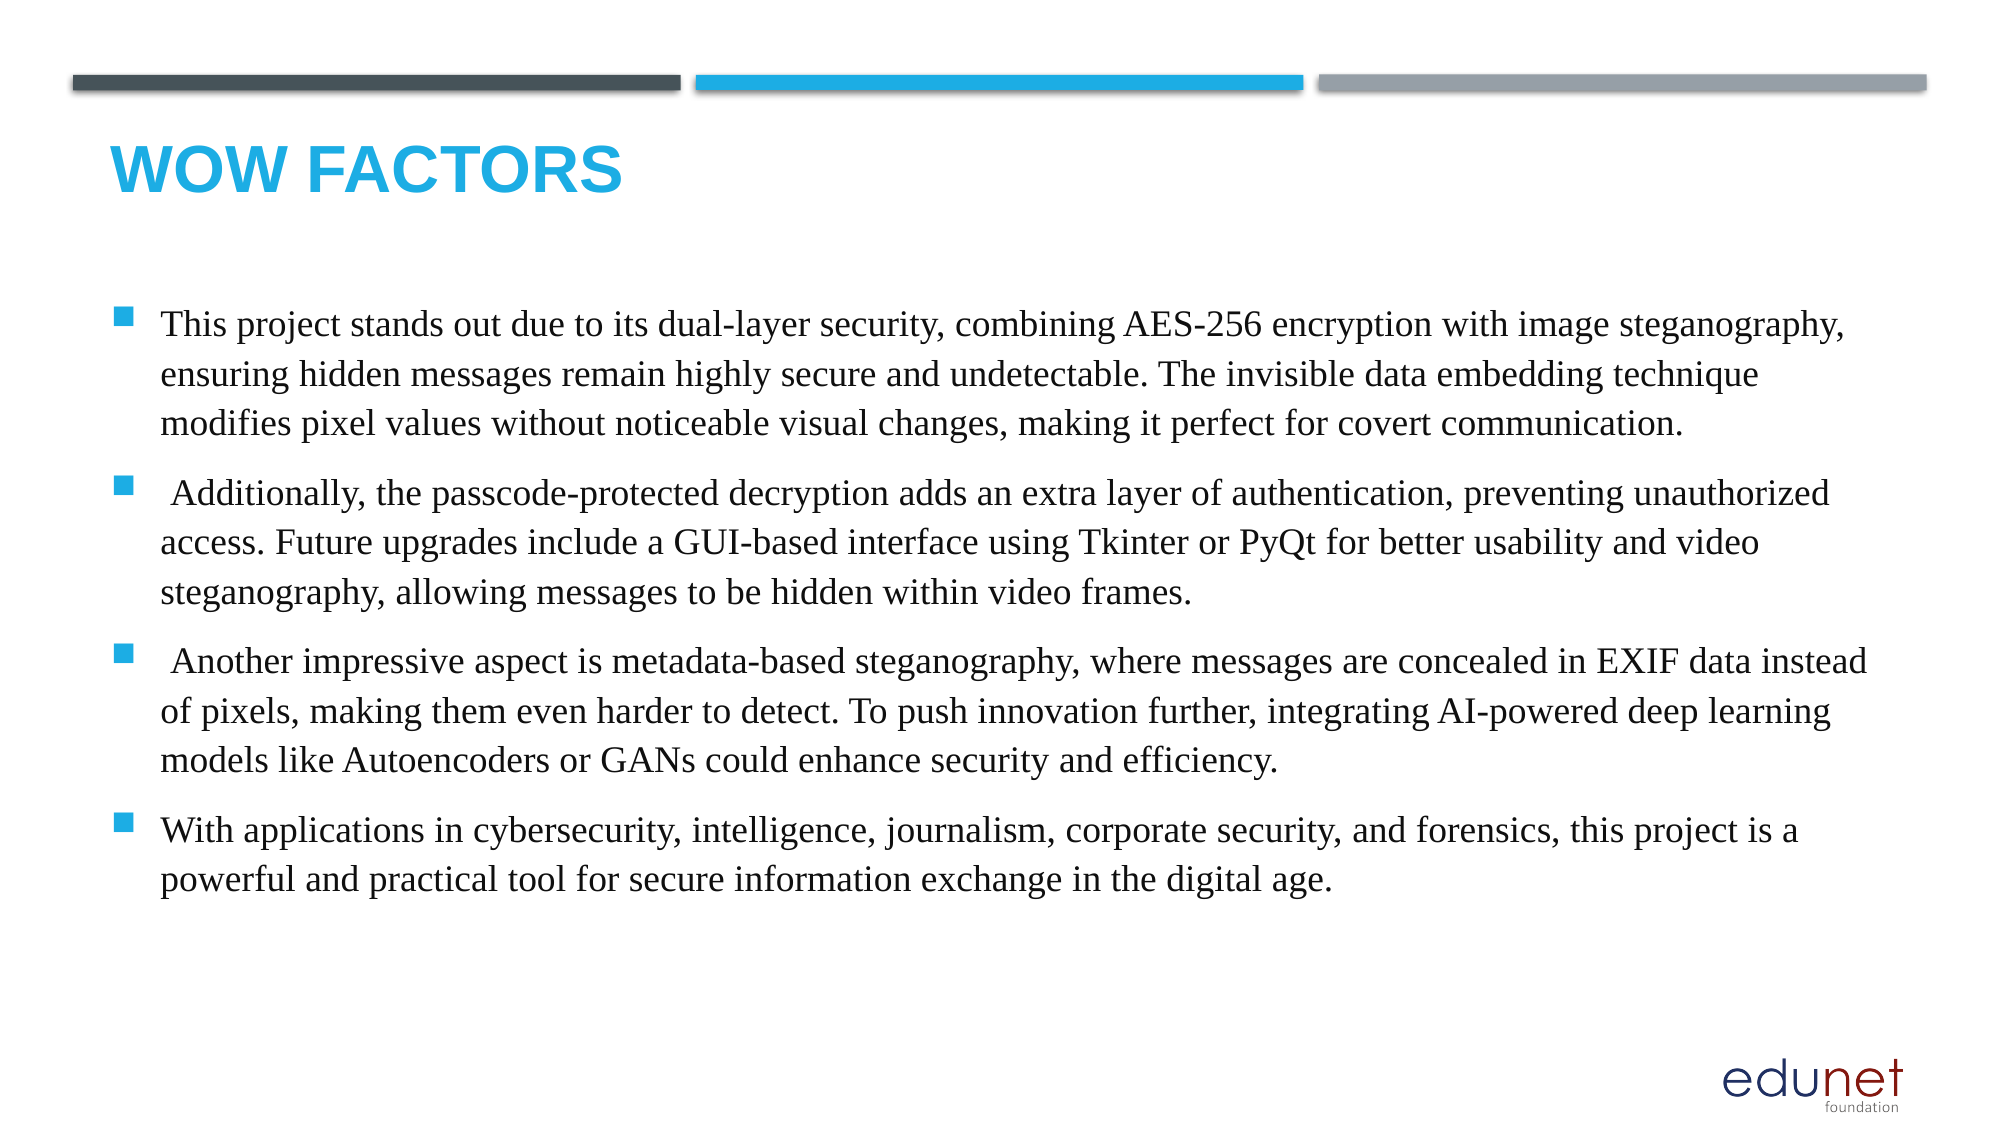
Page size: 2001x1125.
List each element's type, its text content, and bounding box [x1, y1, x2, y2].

picture [1719, 1056, 1905, 1116]
list This project stands out due to its dual-layer security, combining AES-256 encryption with image steganography, ensuring hidden messages remain highly secure and undetectable. The invisible data embedding technique modifies pixel values without noticeable visual changes, making it perfect for covert communication. Additionally, the passcode-protected decryption adds an extra layer of authentication, preventing unauthorized access. Future upgrades include a GUI-based interface using Tkinter or PyQt for better usability and video steganography, allowing messages to be hidden within video frames. Another impressive aspect is metadata-based steganography, where messages are concealed in EXIF data instead of pixels, making them even harder to detect. To push innovation further, integrating AI-powered deep learning models like Autoencoders or GANs could enhance security and efficiency. With applications in cybersecurity, intelligence, journalism, corporate security, and forensics, this project is a powerful and practical tool for secure information exchange in the digital age. [95, 213, 1905, 981]
title Wow factors [95, 126, 1905, 213]
